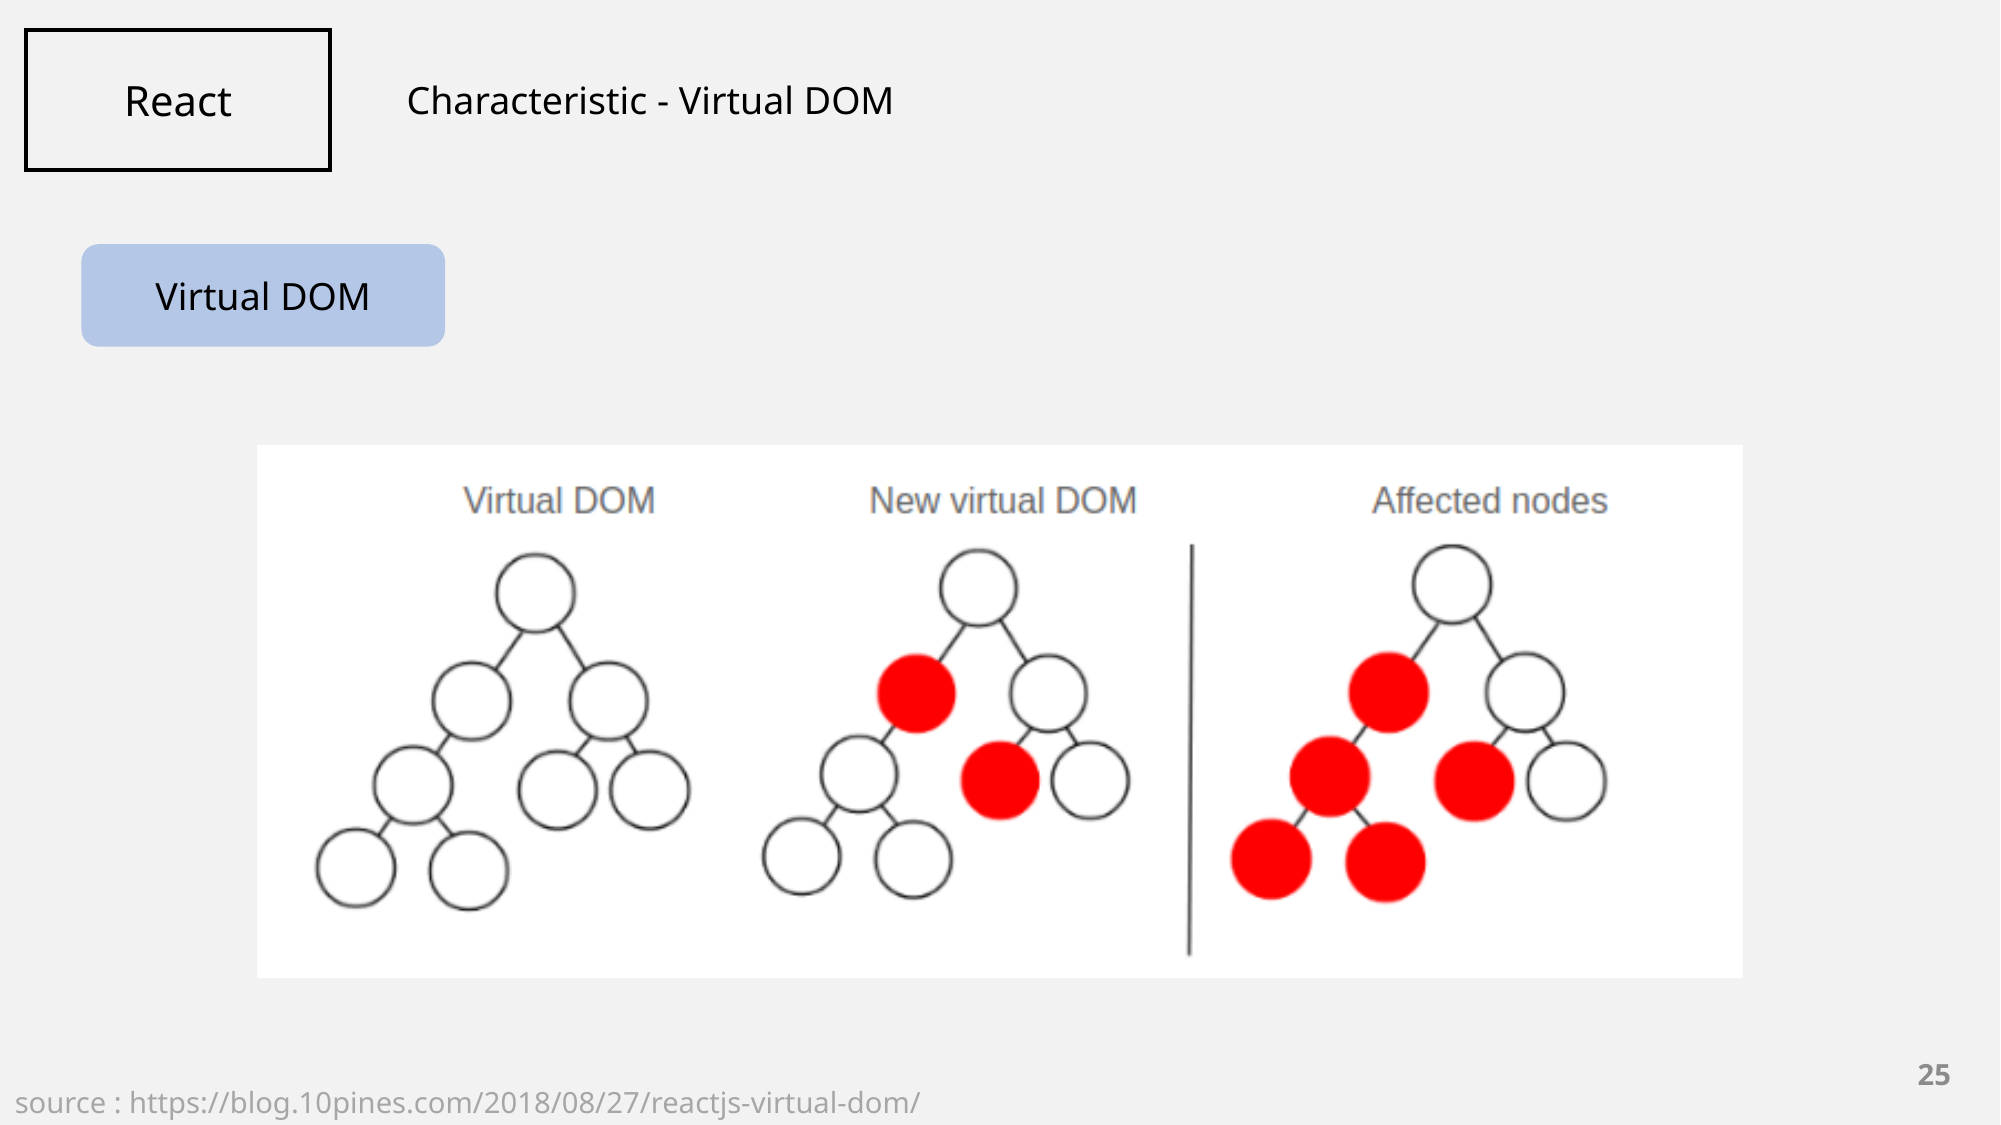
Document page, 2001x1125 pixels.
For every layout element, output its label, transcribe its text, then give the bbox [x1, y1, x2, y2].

slide_number 25 [1897, 1046, 1972, 1107]
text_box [26, 29, 330, 171]
text_box source : https://blog.10pines.com/2018/08/27/reactjs-virtual-dom/ [0, 1076, 1898, 1125]
text_box Virtual DOM [80, 243, 447, 348]
picture [257, 445, 1743, 978]
text_box Characteristic - Virtual DOM [391, 69, 938, 129]
